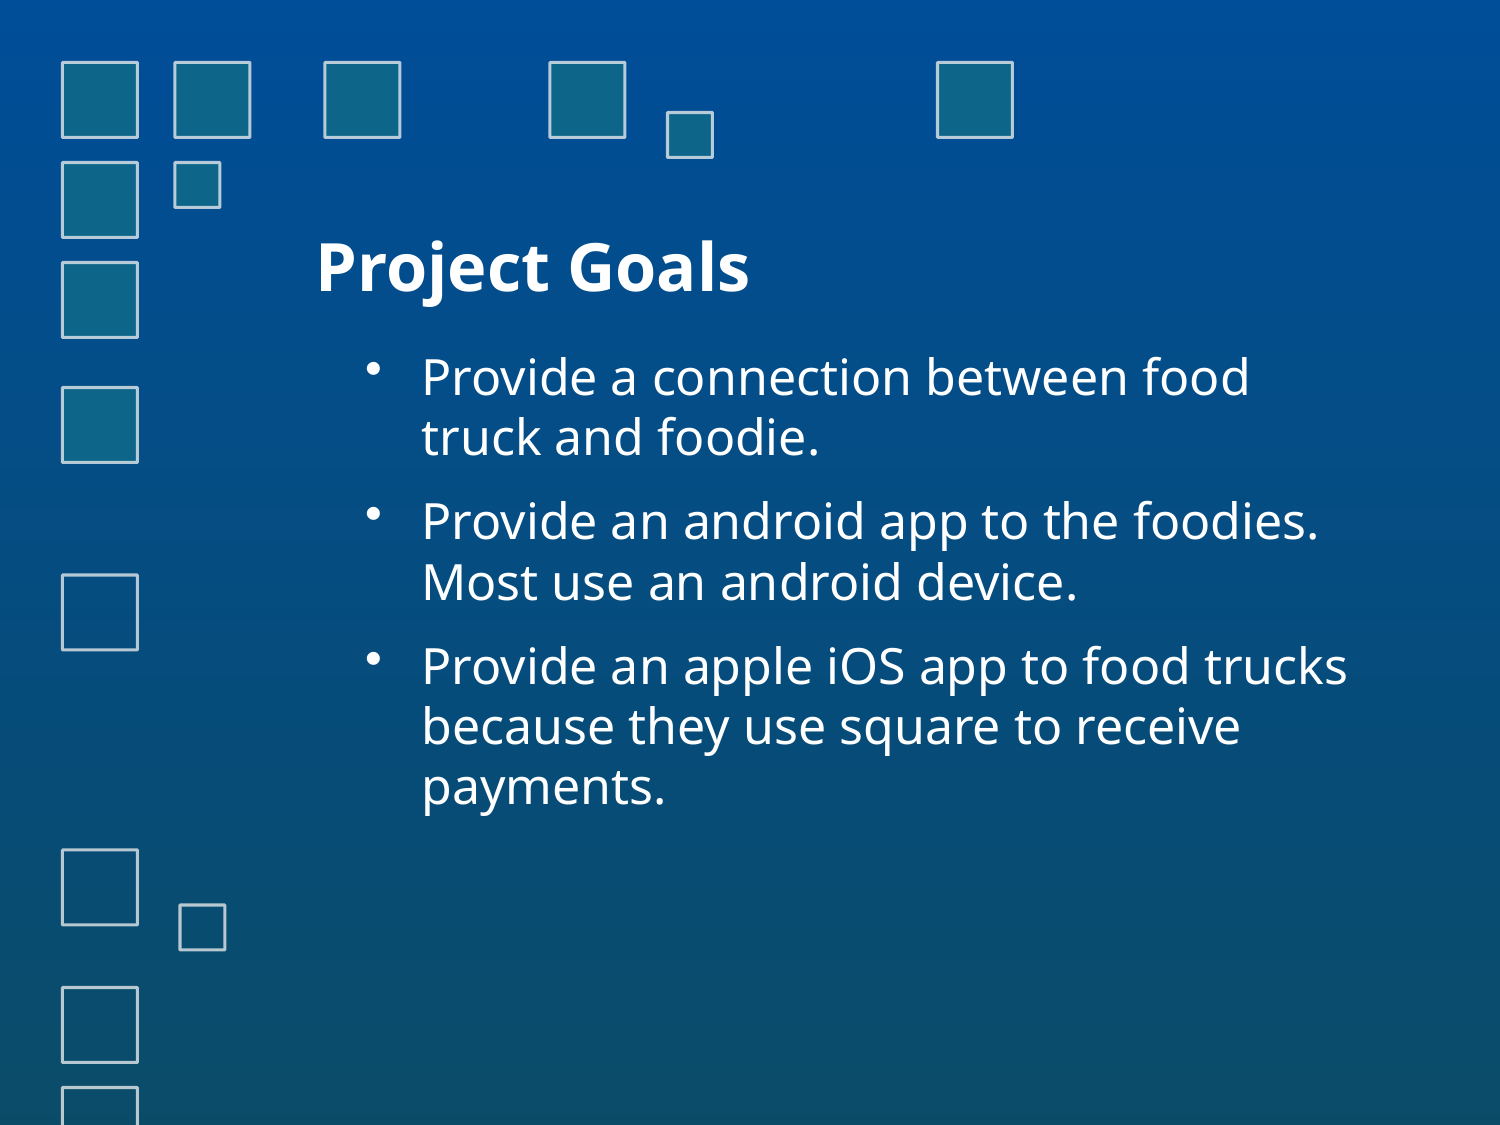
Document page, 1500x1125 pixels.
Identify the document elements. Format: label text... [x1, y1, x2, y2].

title Project Goals [300, 174, 1388, 313]
list Provide a connection between food truck and foodie. Provide an android app to the foodies. Most use an android device. Provide an apple iOS app to food trucks because they use square to receive payments. [350, 337, 1388, 988]
